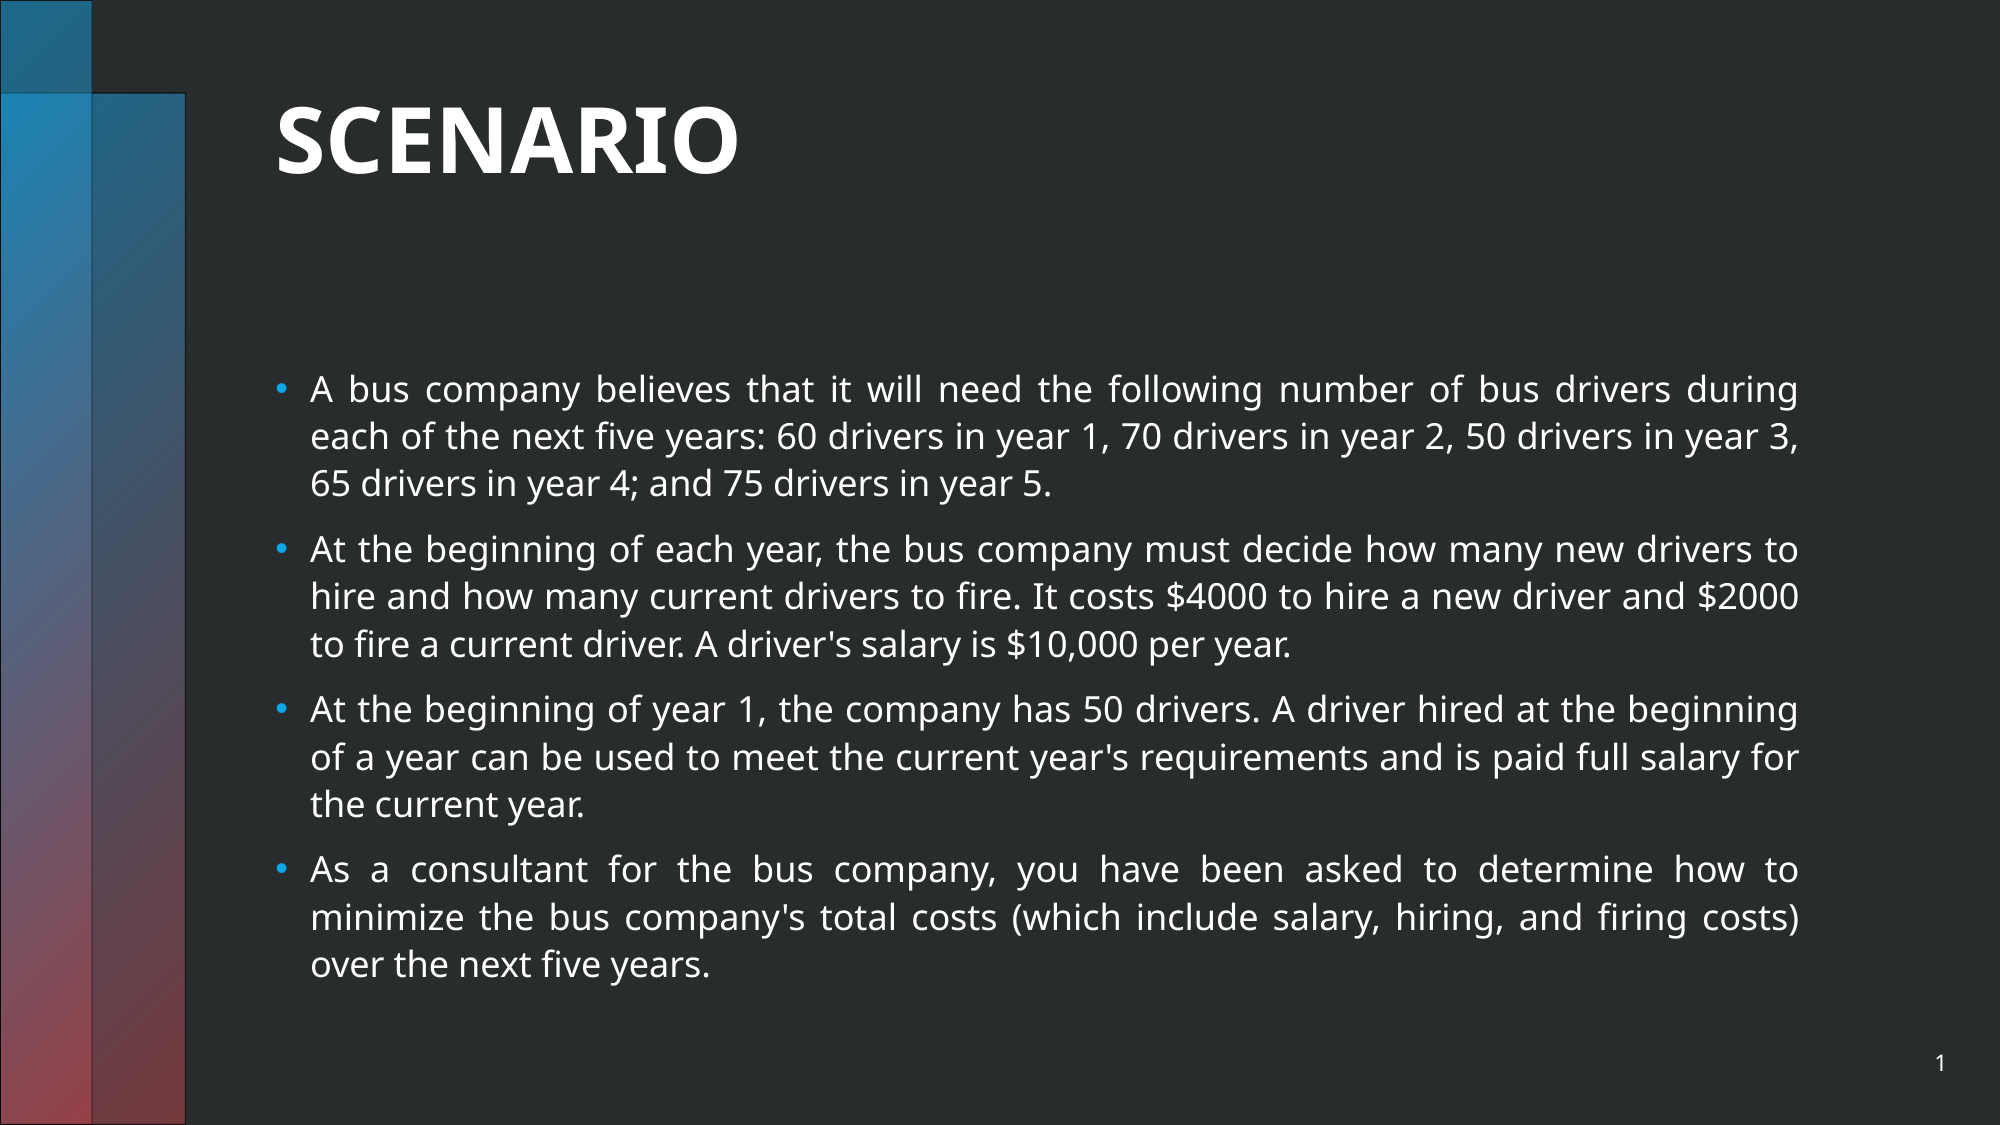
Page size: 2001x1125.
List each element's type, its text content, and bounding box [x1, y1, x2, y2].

slide_number 1 [1828, 1032, 1963, 1093]
title SCENARIO [260, 74, 1817, 329]
list A bus company believes that it will need the following number of bus drivers during each of the next five years: 60 drivers in year 1, 70 drivers in year 2, 50 drivers in year 3, 65 drivers in year 4; and 75 drivers in year 5. At the beginning of each year, the bus company must decide how many new drivers to hire and how many current drivers to fire. It costs $4000 to hire a new driver and $2000 to fire a current driver. A driver's salary is $10,000 per year. At the beginning of year 1, the company has 50 drivers. A driver hired at the beginning of a year can be used to meet the current year's requirements and is paid full salary for the current year. As a consultant for the bus company, you have been asked to determine how to minimize the bus company's total costs (which include salary, hiring, and firing costs) over the next five years. [260, 354, 1817, 999]
